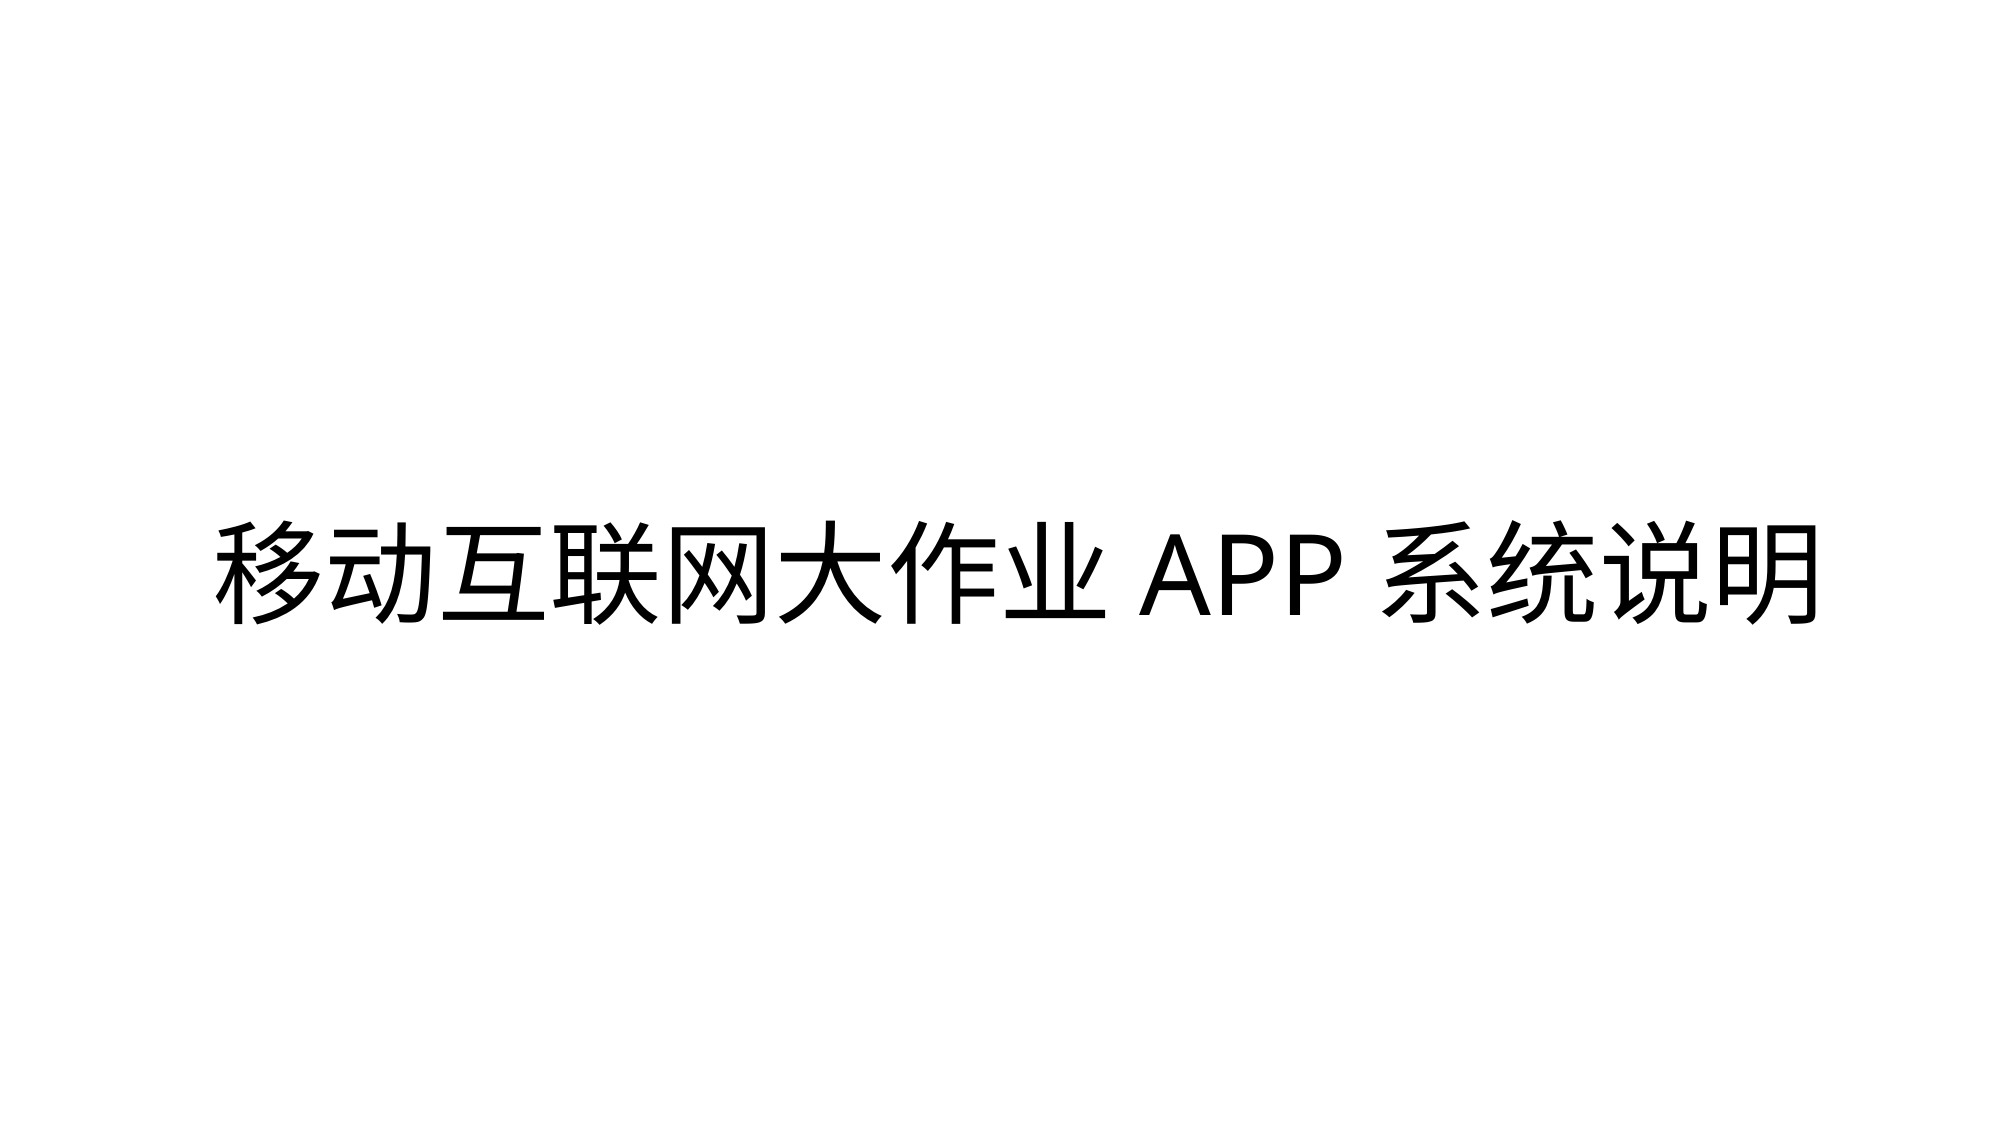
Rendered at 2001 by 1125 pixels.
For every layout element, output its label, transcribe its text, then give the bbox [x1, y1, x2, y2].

title 移动互联网大作业APP系统说明 [155, 217, 1881, 940]
